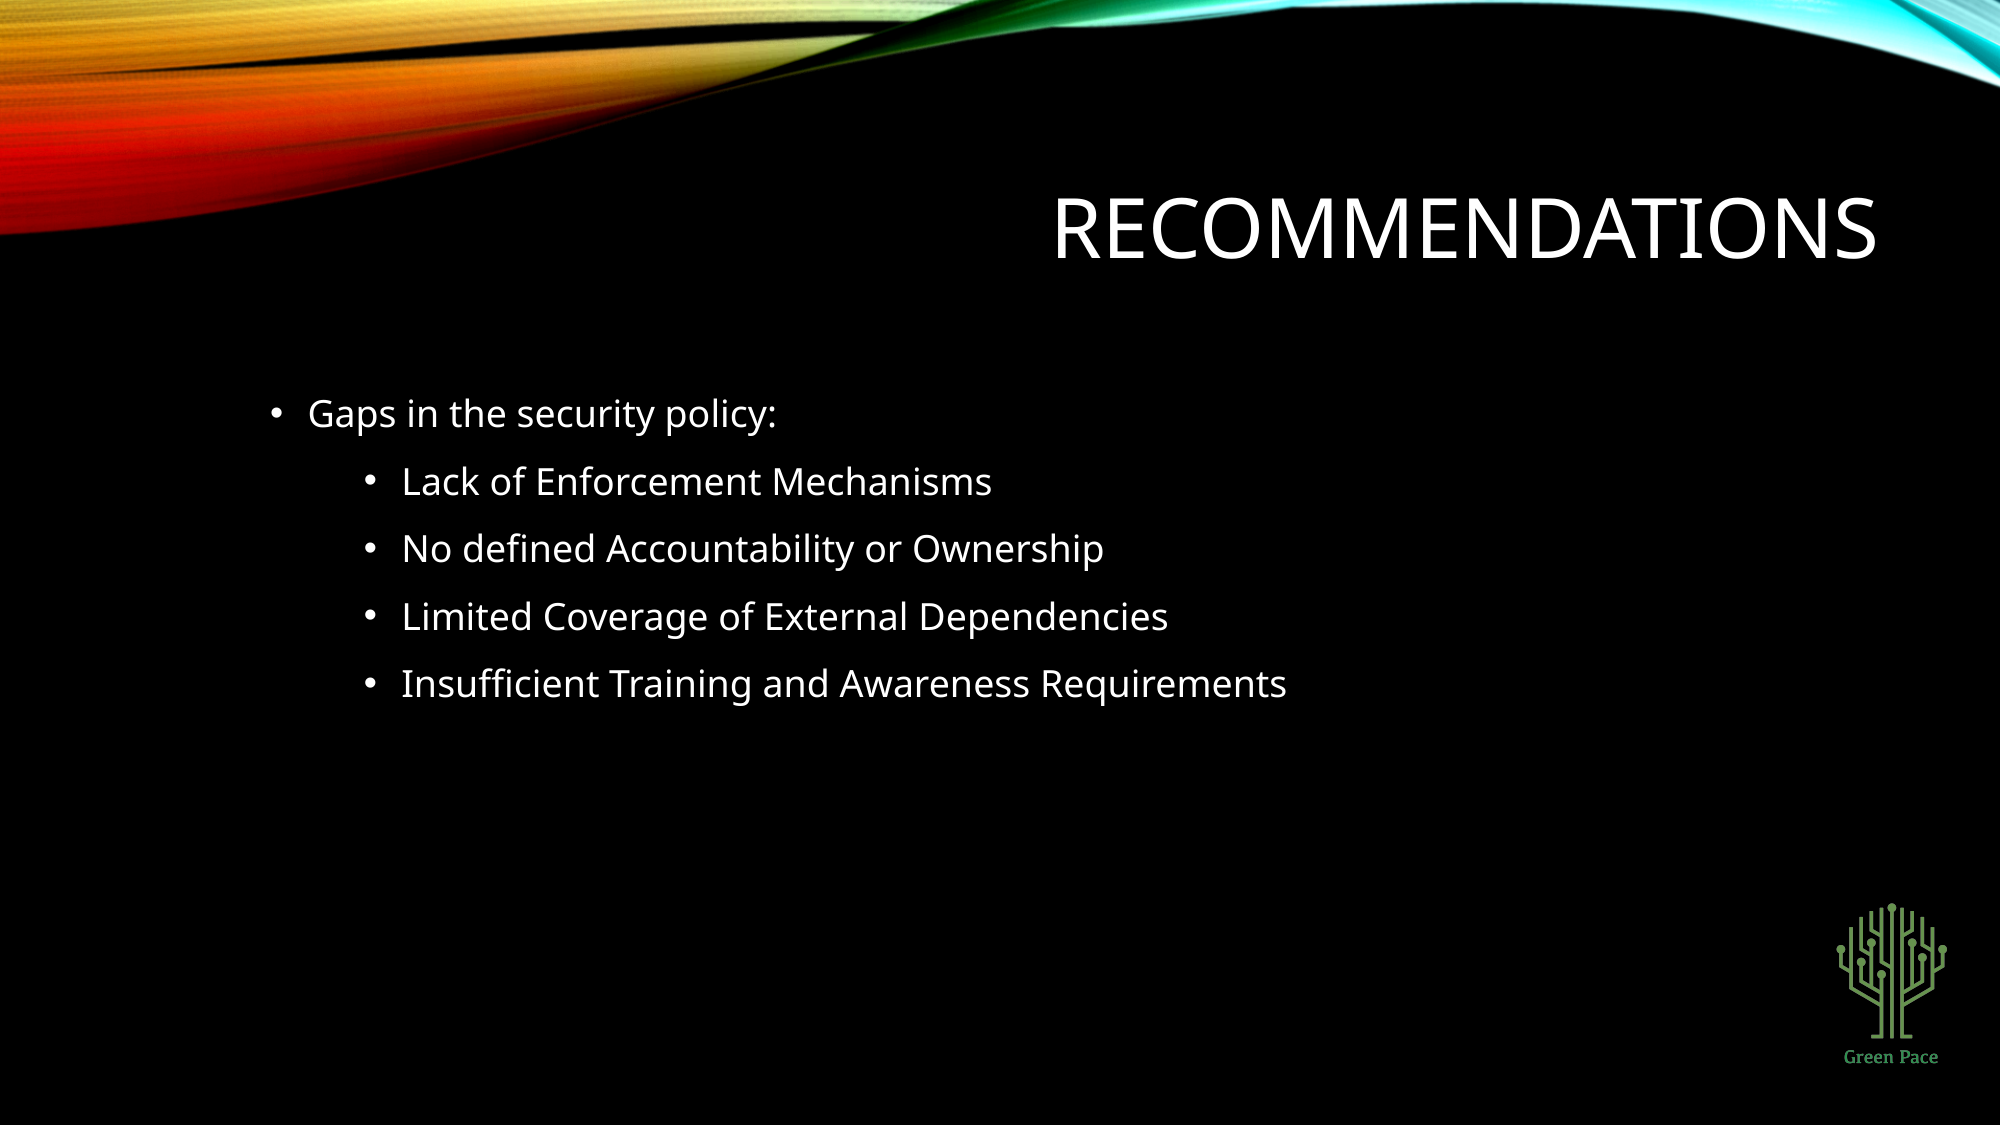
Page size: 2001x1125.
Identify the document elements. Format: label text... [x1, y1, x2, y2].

title RECOMMENDATIONS [474, 124, 1888, 338]
picture [1817, 892, 1964, 1082]
list Gaps in the security policy: Lack of Enforcement Mechanisms No defined Accountability or Ownership Limited Coverage of External Dependencies Insufficient Training and Awareness Requirements [111, 359, 1888, 1021]
picture [0, 0, 2000, 237]
